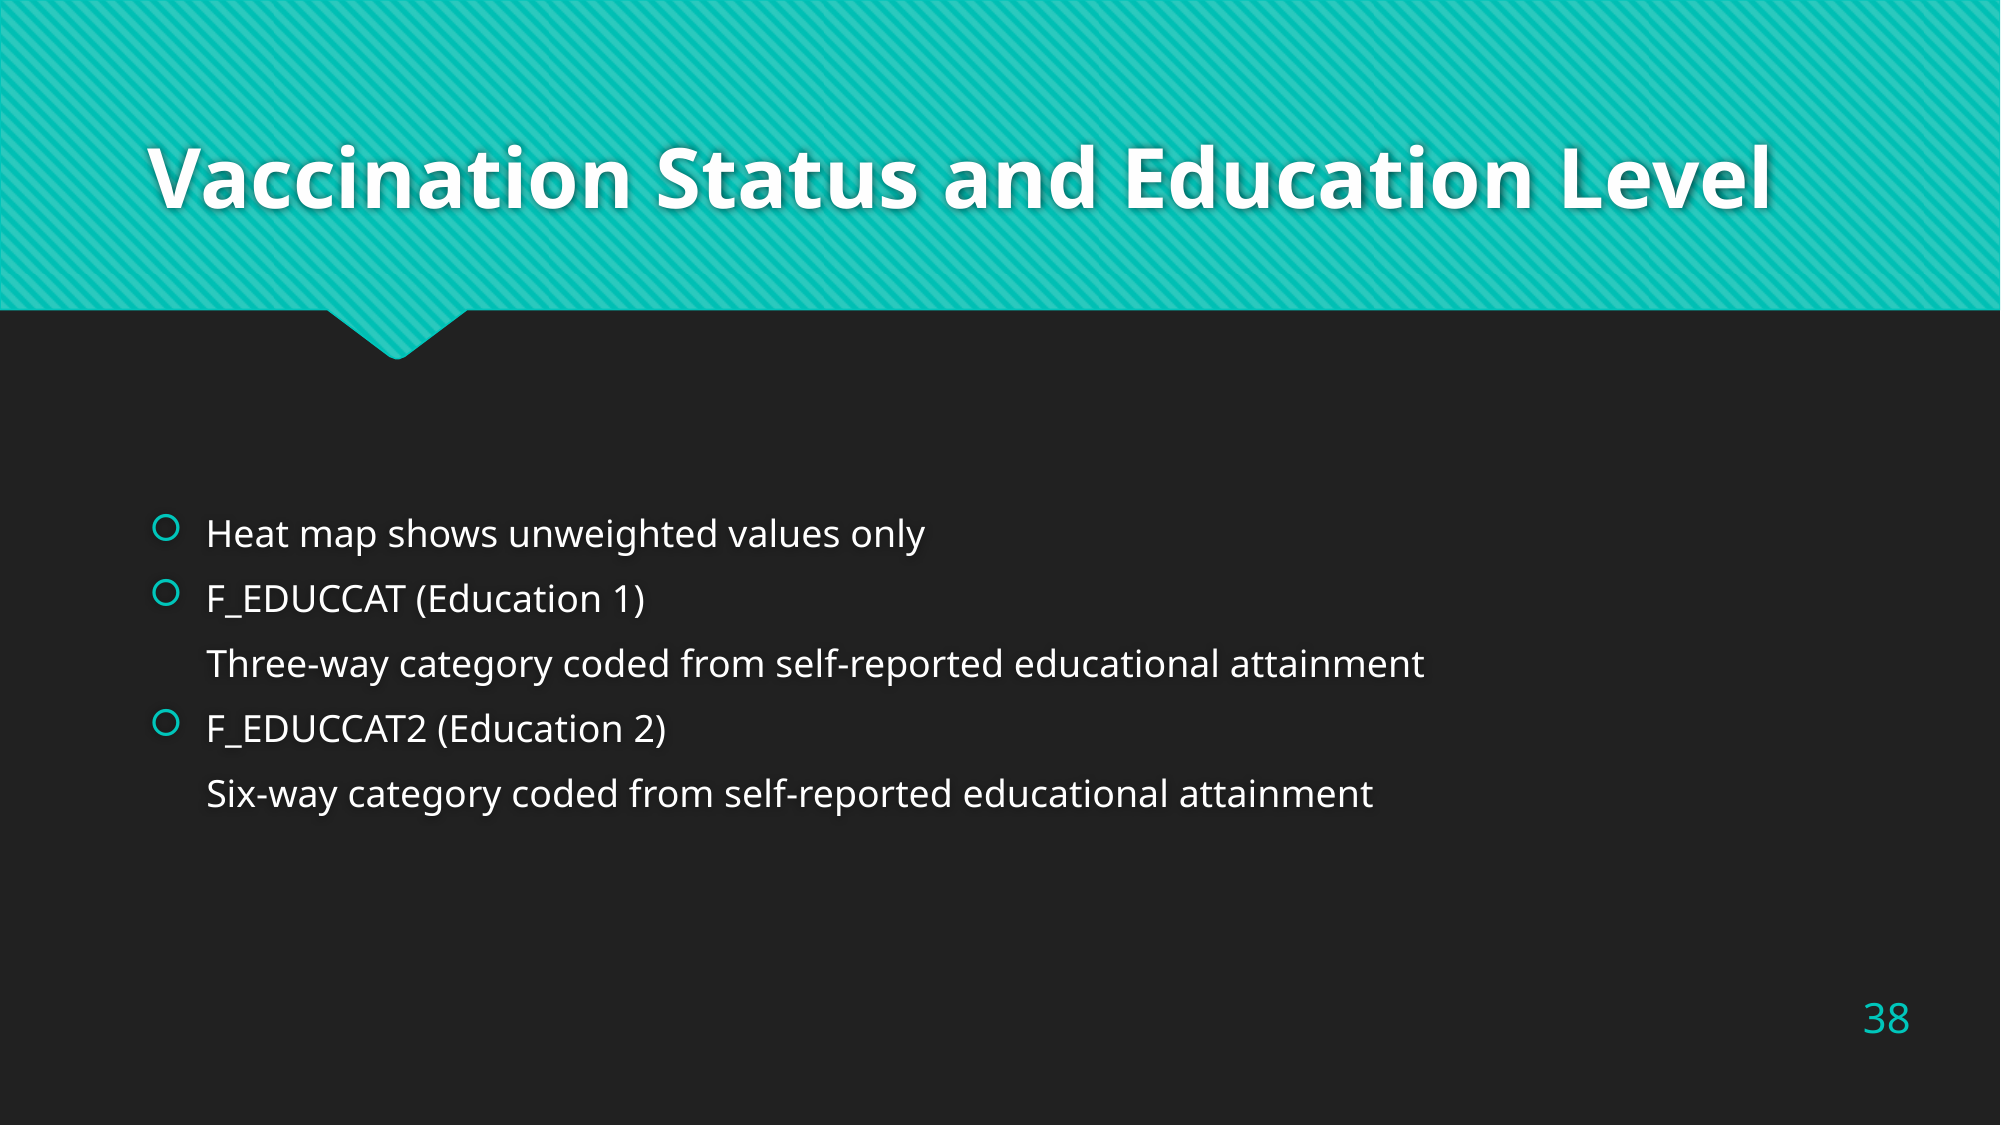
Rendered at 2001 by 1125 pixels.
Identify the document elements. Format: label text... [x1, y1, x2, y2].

list Heat map shows unweighted values only F_EDUCCAT (Education 1) Three-way category coded from self-reported educational attainment F_EDUCCAT2 (Education 2) Six-way category coded from self-reported educational attainment [134, 364, 1866, 962]
title Vaccination Status and Education Level [132, 73, 1868, 233]
slide_number 38 [1751, 970, 1926, 1051]
